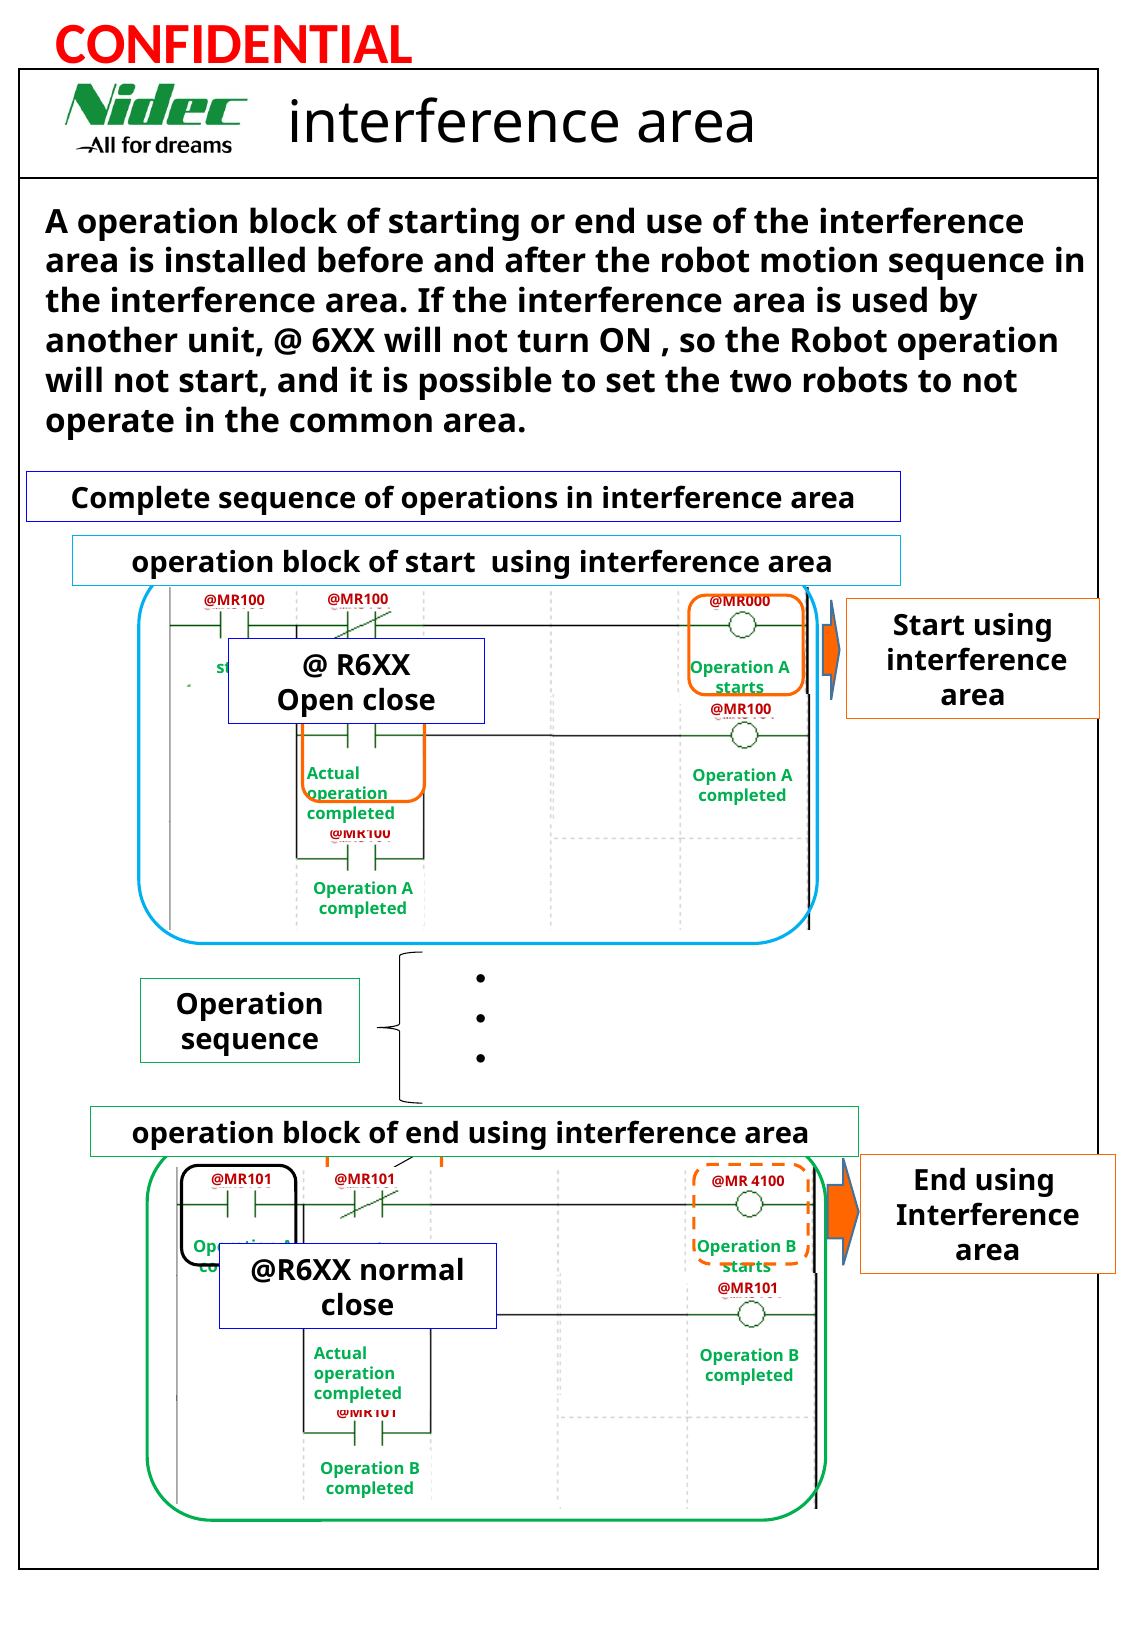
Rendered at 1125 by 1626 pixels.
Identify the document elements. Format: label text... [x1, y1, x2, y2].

title interference area [272, 74, 1082, 174]
picture [49, 70, 263, 168]
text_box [26, 471, 1116, 1521]
text_box A operation block of starting or end use of the interference area is installed before and after the robot motion sequence in the interference area. If the interference area is used by another unit, @ 6XX will not turn ON , so the Robot operation will not start, and it is possible to set the two robots to not operate in the common area. [30, 192, 1112, 471]
